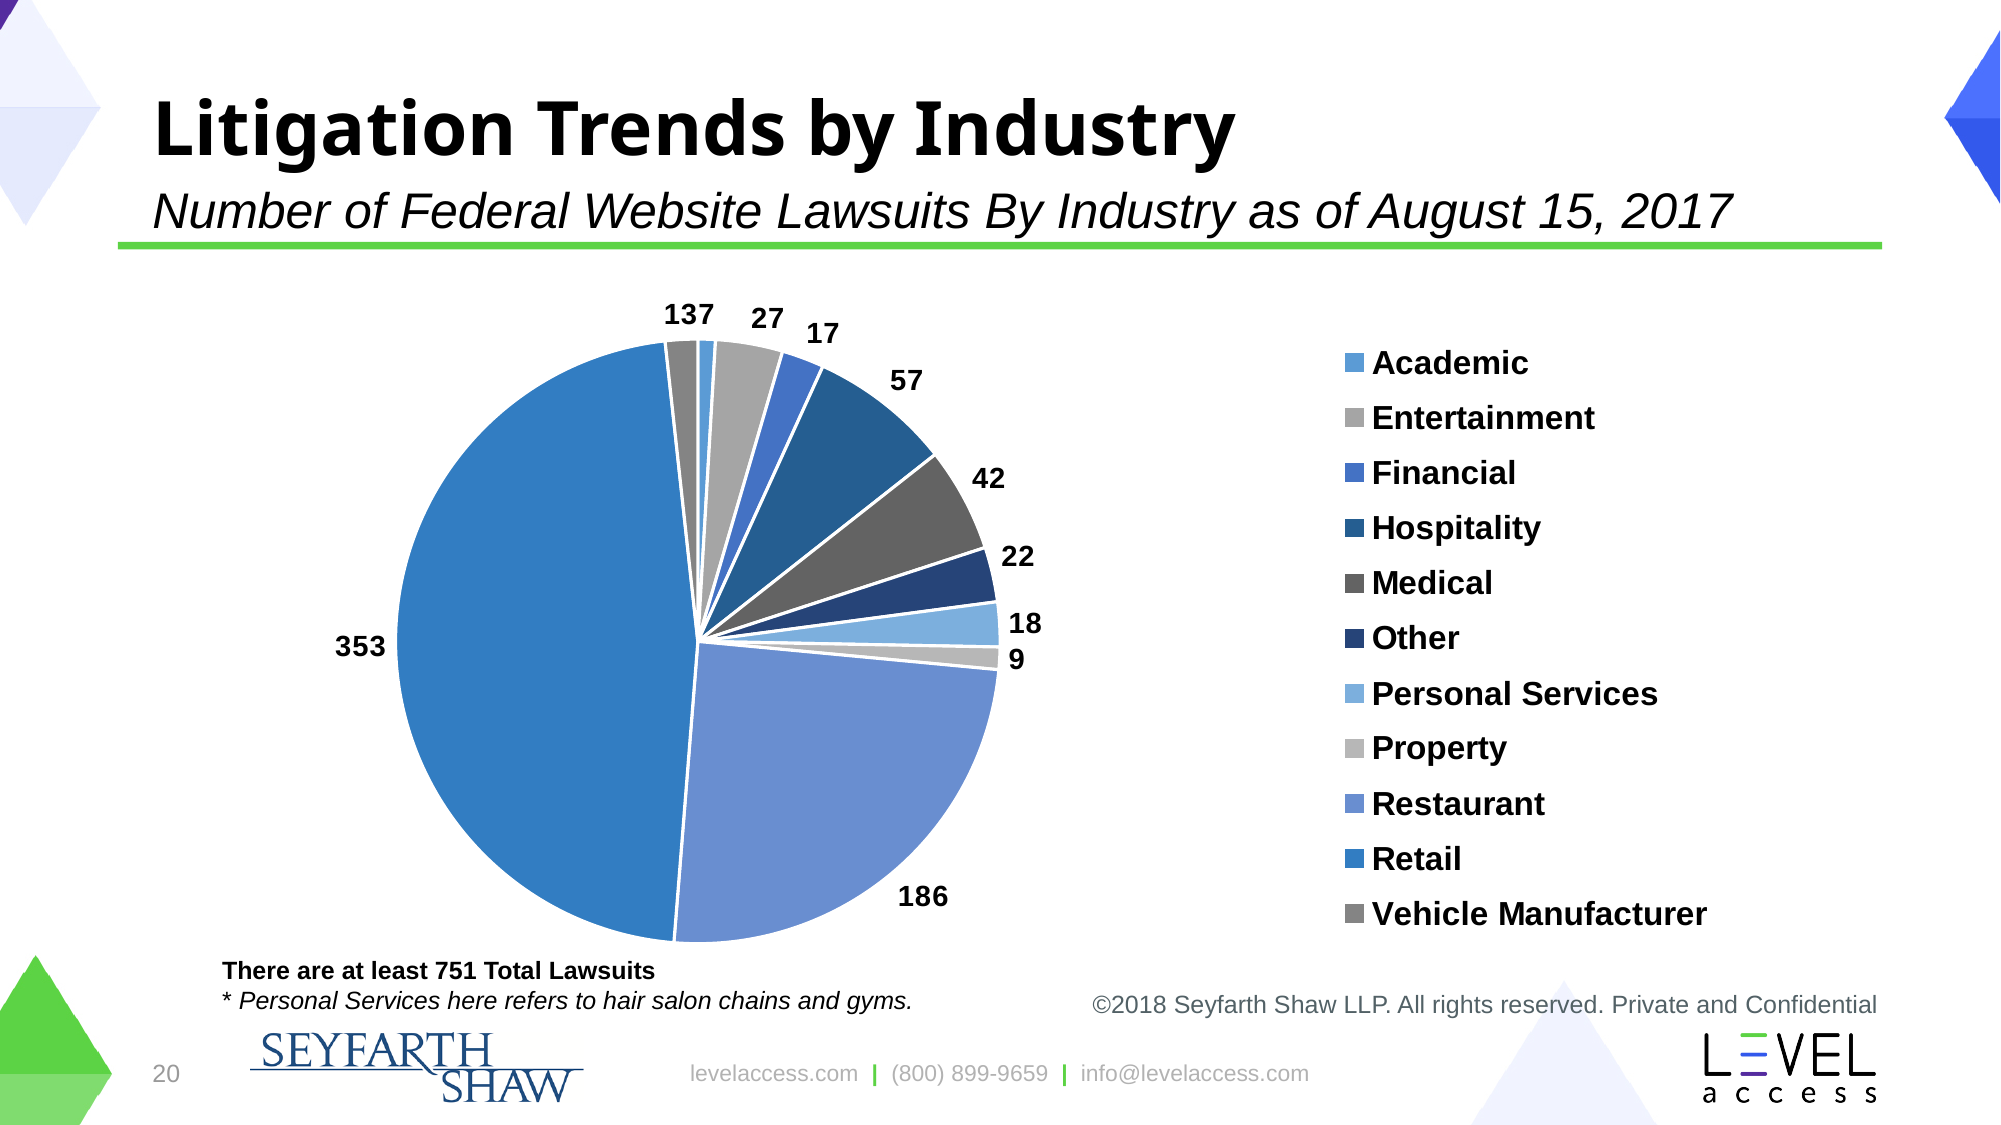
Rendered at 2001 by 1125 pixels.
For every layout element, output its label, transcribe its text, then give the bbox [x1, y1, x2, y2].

picture [0, 0, 2001, 1125]
slide_number 20 [137, 1042, 588, 1103]
text_box ©2018 Seyfarth Shaw LLP. All rights reserved. Private and Confidential [1077, 981, 2000, 1048]
text_box There are at least 751 Total Lawsuits * Personal Services here refers to hair salon chains and gyms. [207, 1014, 1077, 1022]
chart [137, 269, 1863, 1014]
subtitle Number of Federal Website Lawsuits By Industry as of August 15, 2017 [137, 181, 1863, 243]
footer levelaccess.com | (800) 899-9659 | info@levelaccess.com [604, 1042, 1396, 1103]
title Litigation Trends by Industry [137, 75, 1863, 180]
